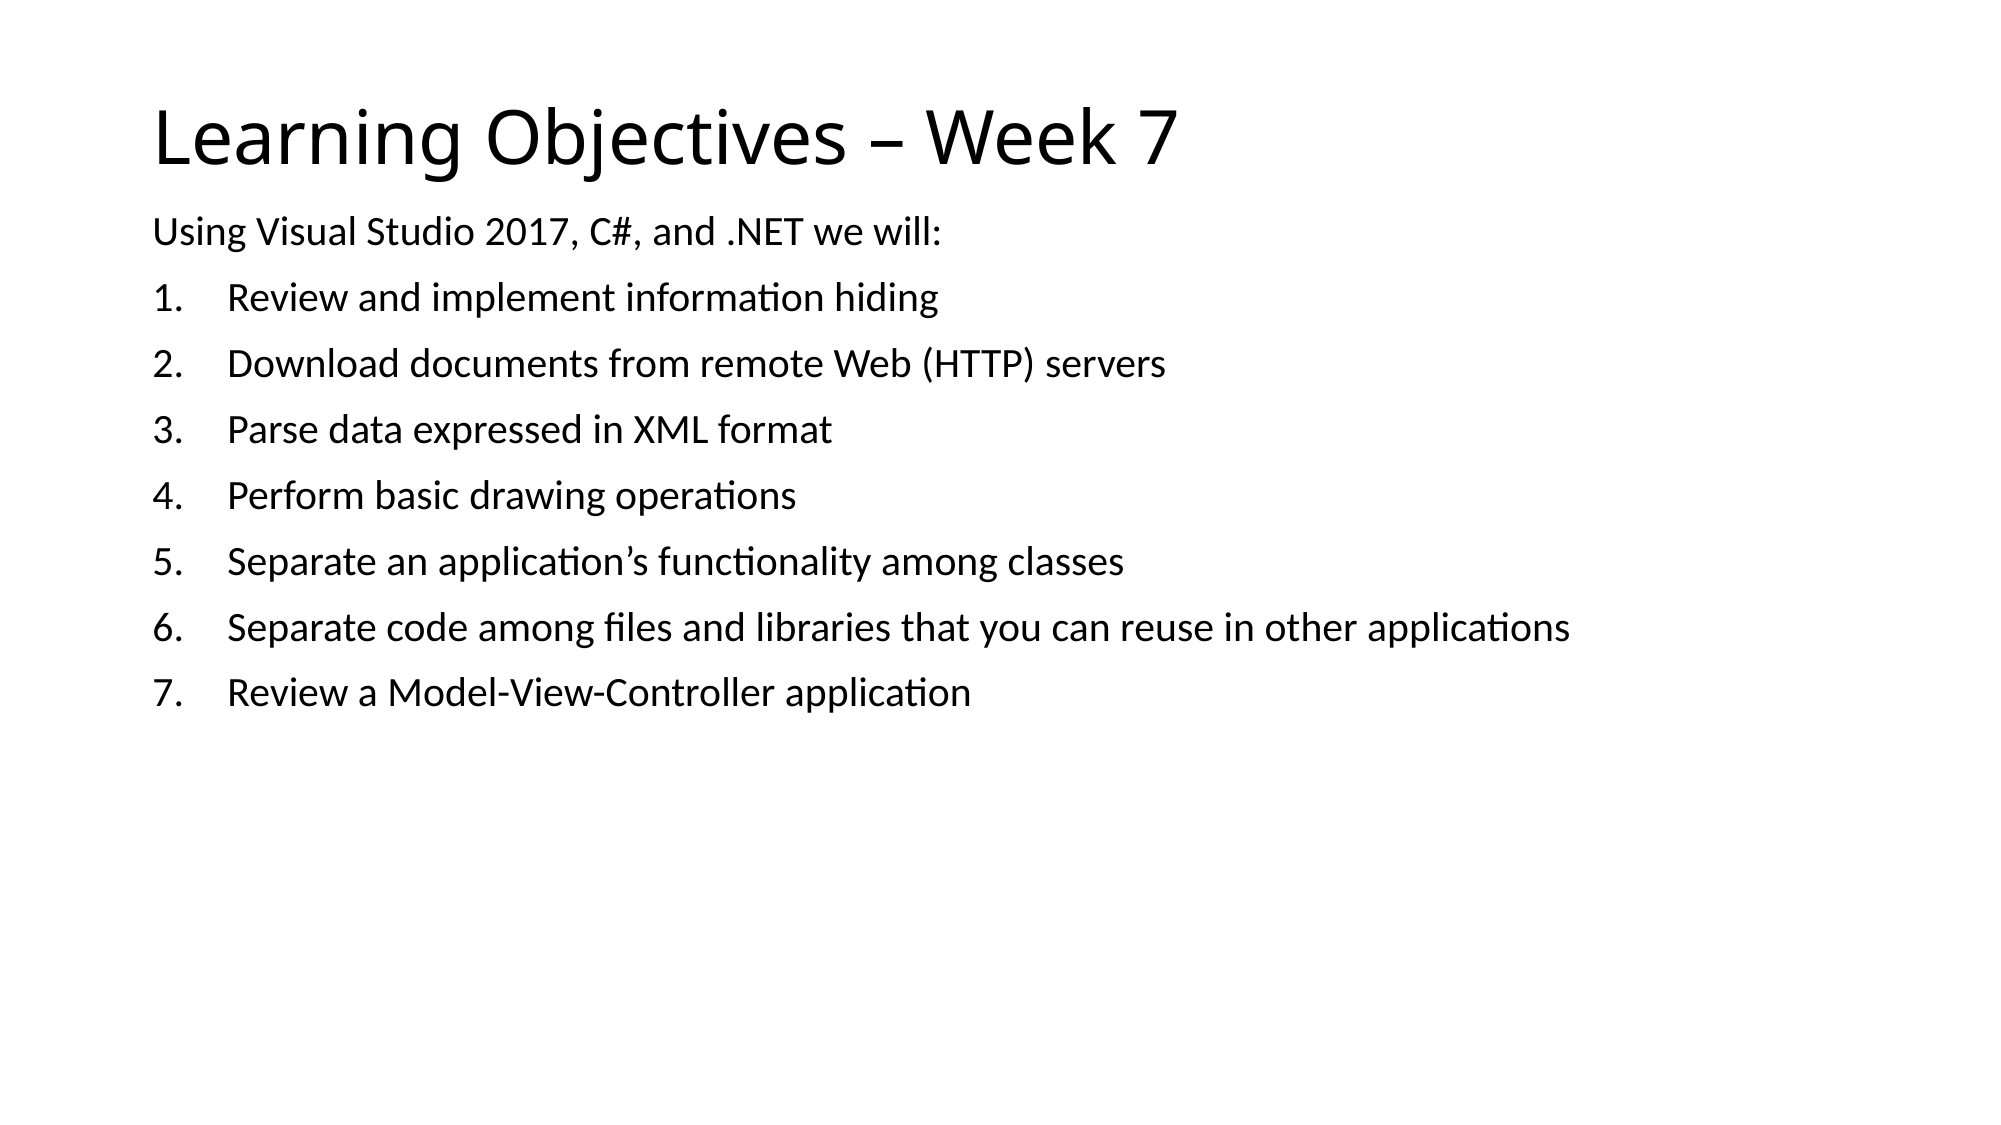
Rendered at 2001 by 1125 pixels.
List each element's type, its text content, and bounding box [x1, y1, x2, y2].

title Learning Objectives – Week 7 [137, 77, 1863, 202]
list Using Visual Studio 2017, C#, and .NET we will: Review and implement information hiding Download documents from remote Web (HTTP) servers Parse data expressed in XML format Perform basic drawing operations Separate an application’s functionality among classes Separate code among files and libraries that you can reuse in other applications Review a Model-View-Controller application [137, 202, 1896, 1099]
